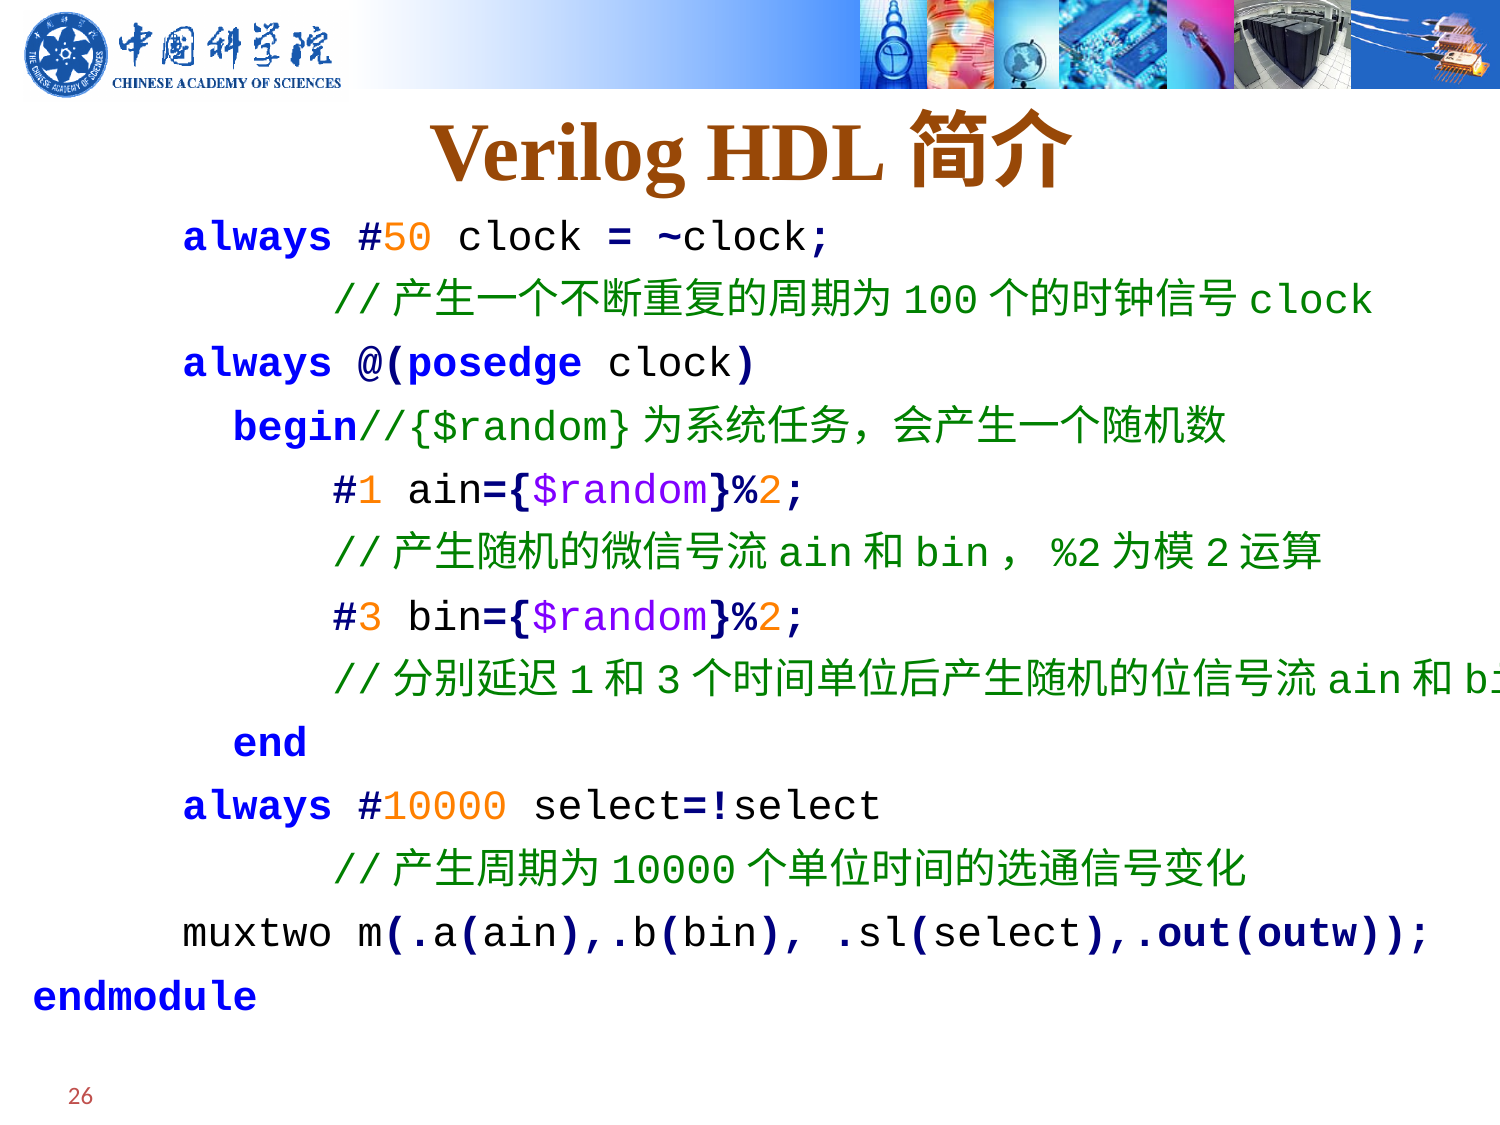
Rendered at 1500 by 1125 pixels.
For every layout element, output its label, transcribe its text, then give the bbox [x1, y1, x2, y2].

title Verilog HDL简介 [76, 90, 1427, 196]
picture [23, 10, 349, 102]
picture [860, 0, 1500, 89]
list always #50 clock = ~clock; //产生一个不断重复的周期为100个的时钟信号clock always @(posedge clock) begin//{$random}为系统任务，会产生一个随机数 #1 ain={$random}%2; //产生随机的微信号流ain和bin，%2为模2运算 #3 bin={$random}%2; //分别延迟1和3个时间单位后产生随机的位信号流ain和bin end always #10000 select=!select //产生周期为10000个单位时间的选通信号变化 muxtwo m(.a(ain),.b(bin), .sl(select),.out(outw)); endmodule [17, 196, 1500, 1125]
